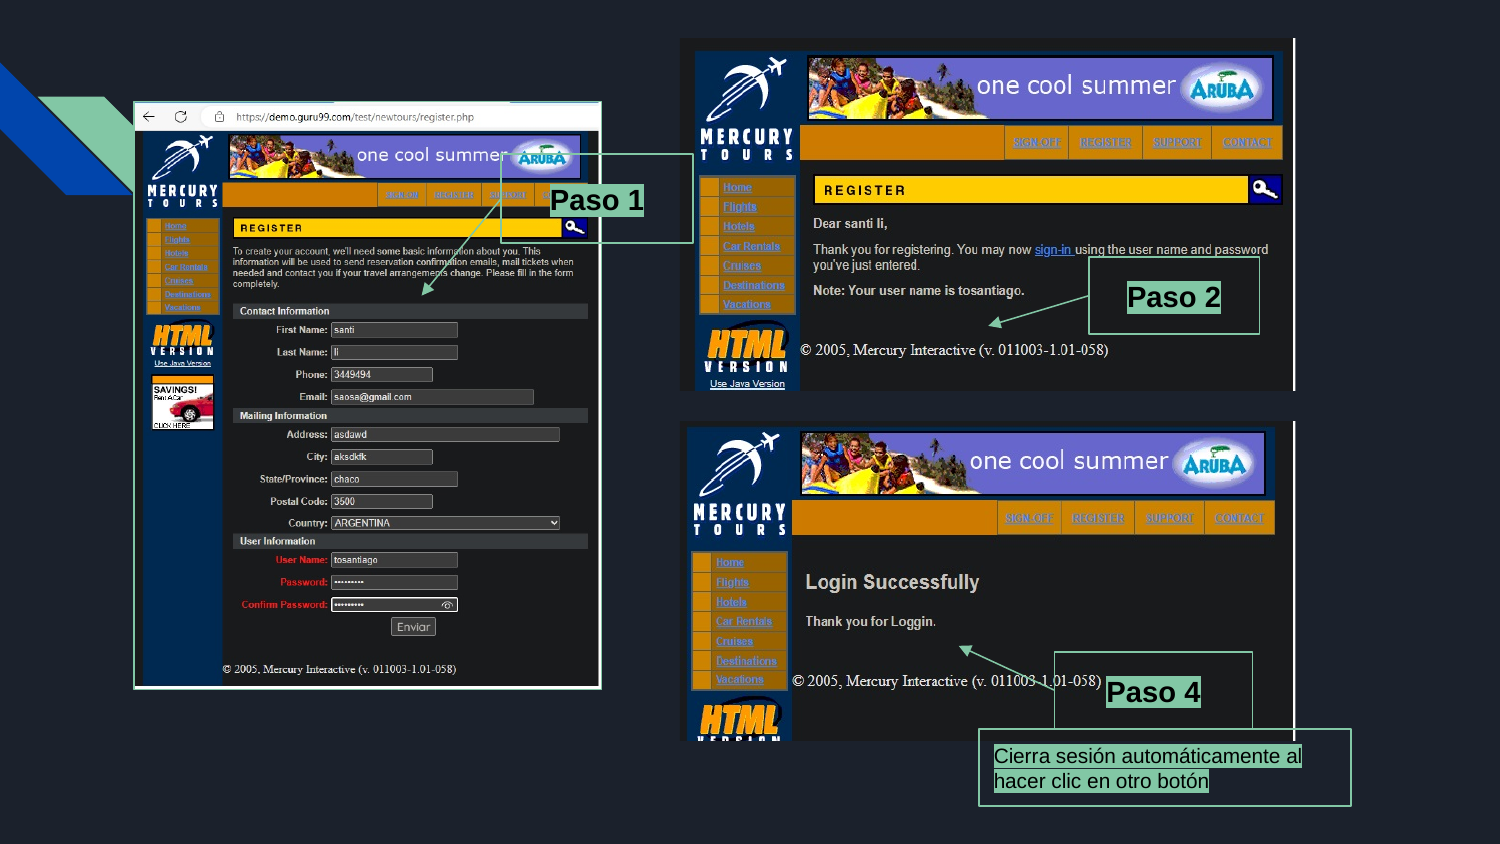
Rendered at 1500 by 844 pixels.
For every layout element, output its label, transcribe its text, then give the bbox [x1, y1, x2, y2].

text_box Cierra sesión automáticamente al hacer clic en otro botón [978, 728, 1351, 806]
picture [679, 37, 1296, 391]
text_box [421, 198, 502, 296]
text_box Paso 1 [606, 154, 674, 243]
picture [679, 421, 1296, 741]
picture [134, 101, 601, 690]
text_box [987, 295, 1090, 327]
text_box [958, 645, 1055, 691]
